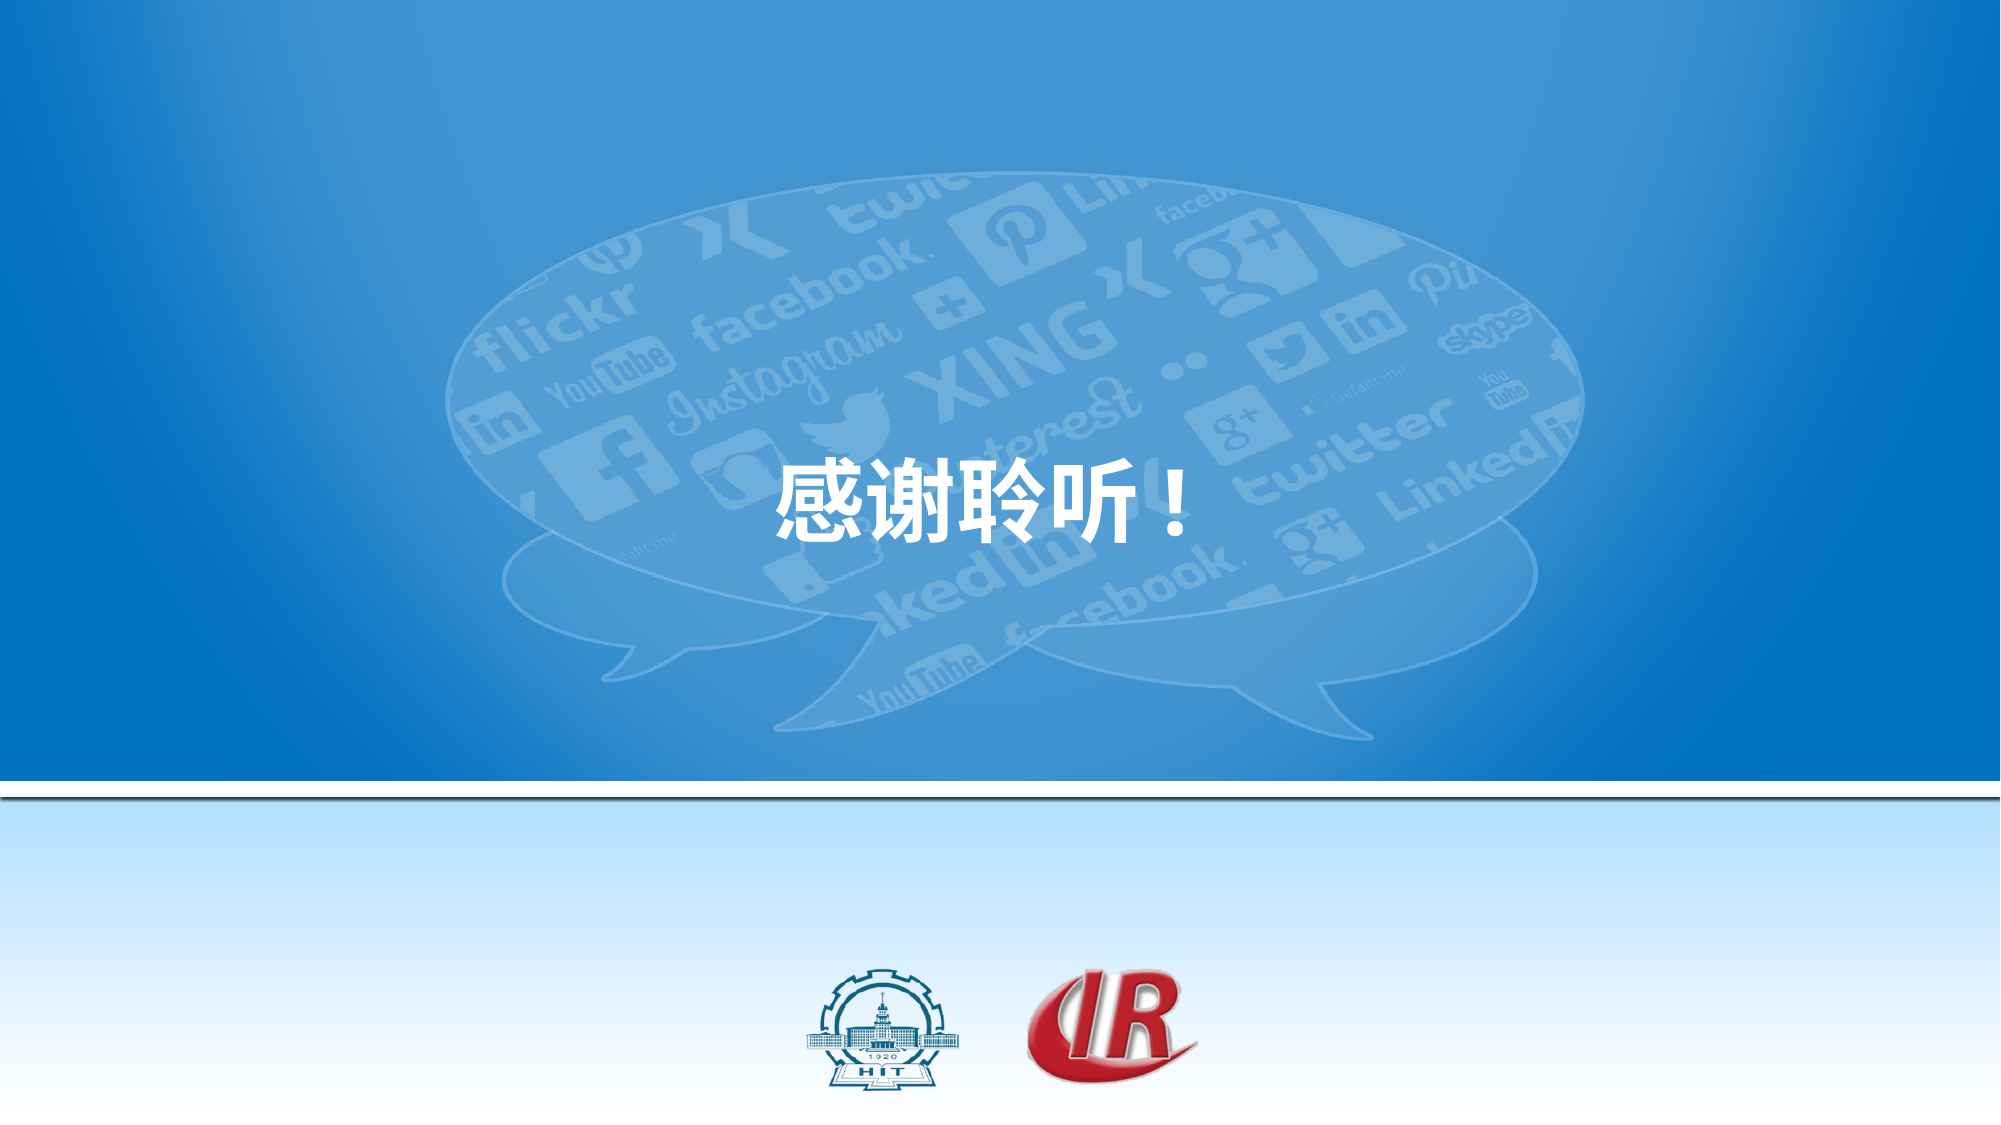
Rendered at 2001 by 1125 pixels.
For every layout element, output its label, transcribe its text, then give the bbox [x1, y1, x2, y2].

text_box 感谢聆听! [758, 436, 1242, 561]
picture [0, 0, 2001, 1125]
